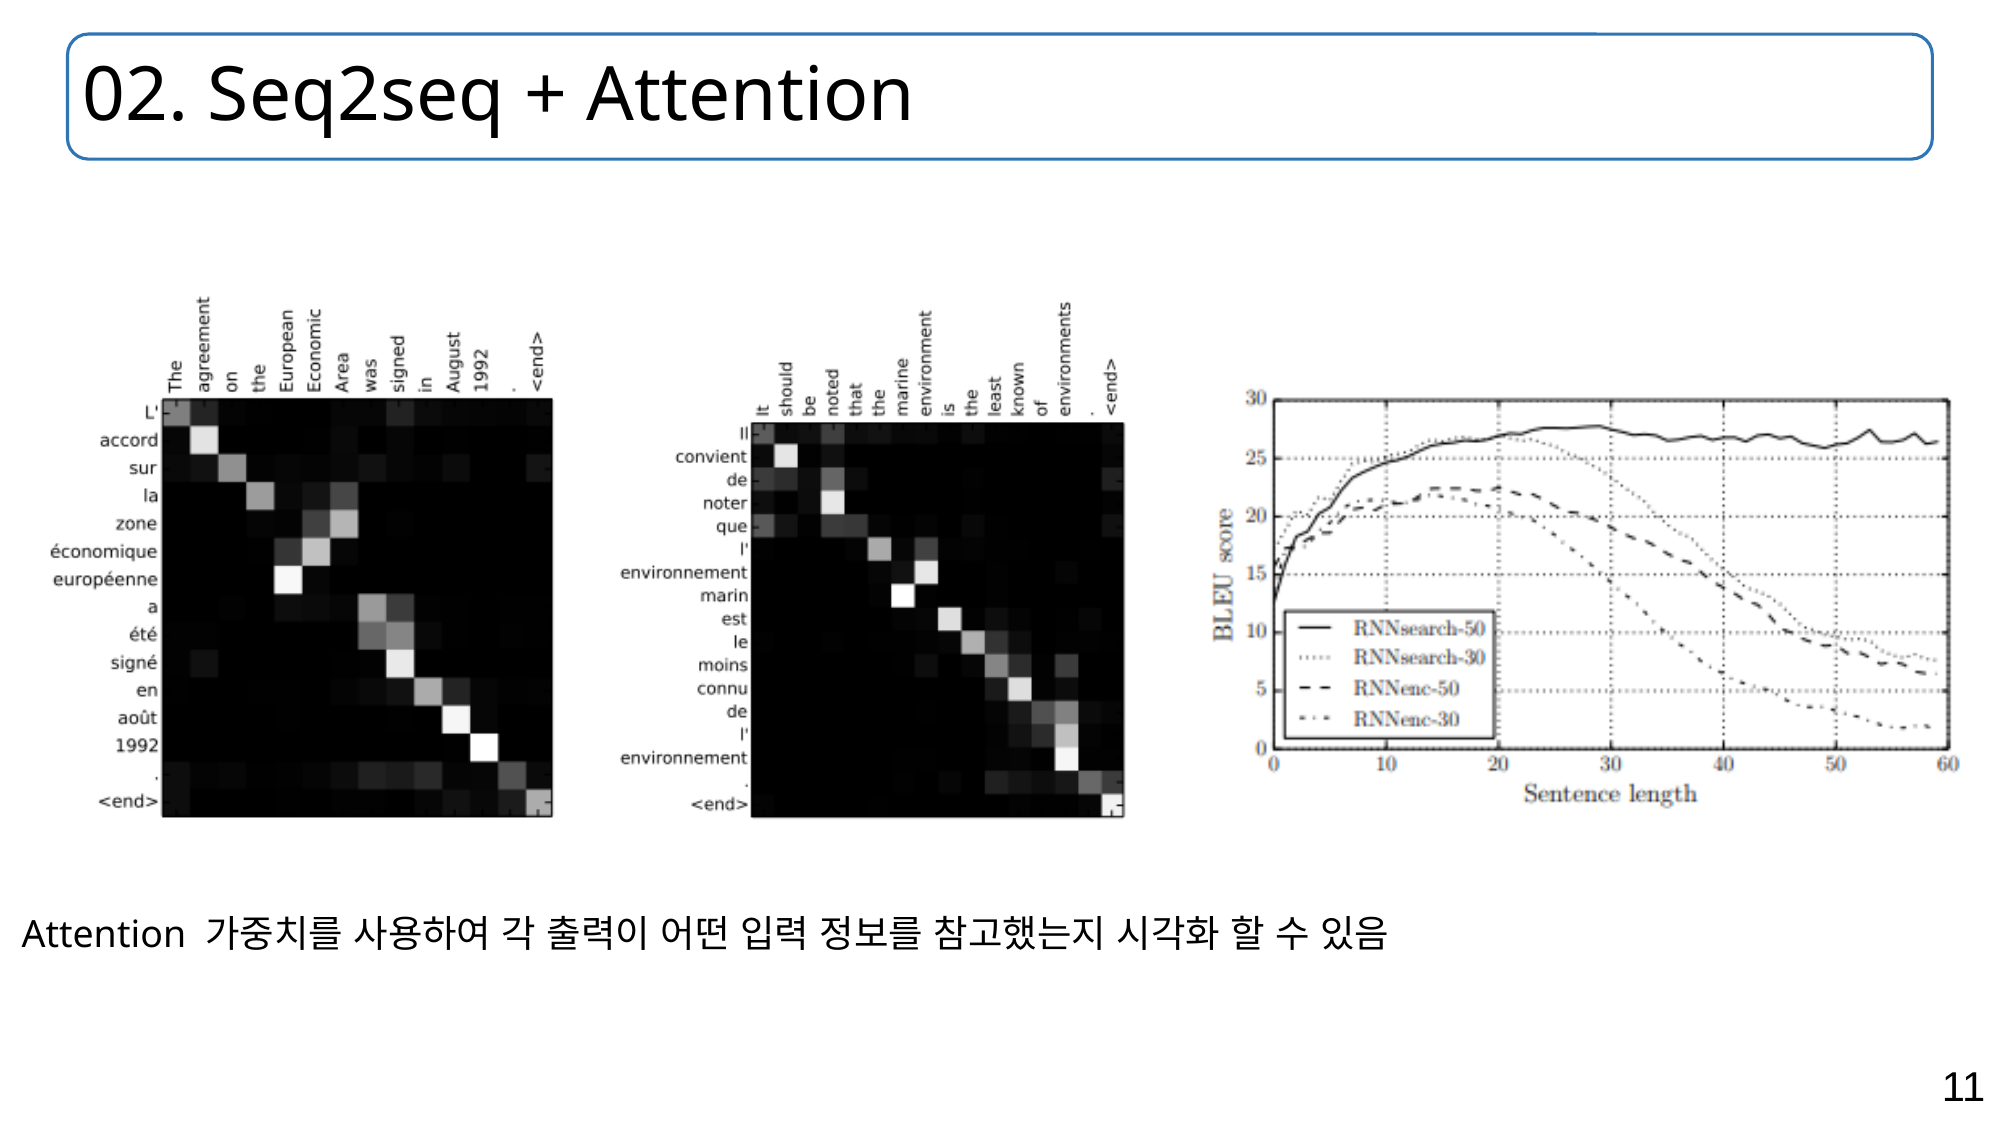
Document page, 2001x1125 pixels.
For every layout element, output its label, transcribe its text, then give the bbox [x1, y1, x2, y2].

picture [1196, 352, 1980, 829]
picture [19, 263, 1148, 829]
text_box Attention 가중치를 사용하여 각 출력이 어떤 입력 정보를 참고했는지 시각화 할 수 있음 [6, 880, 1405, 963]
title 02. Seq2seq + Attention [67, 34, 1933, 160]
